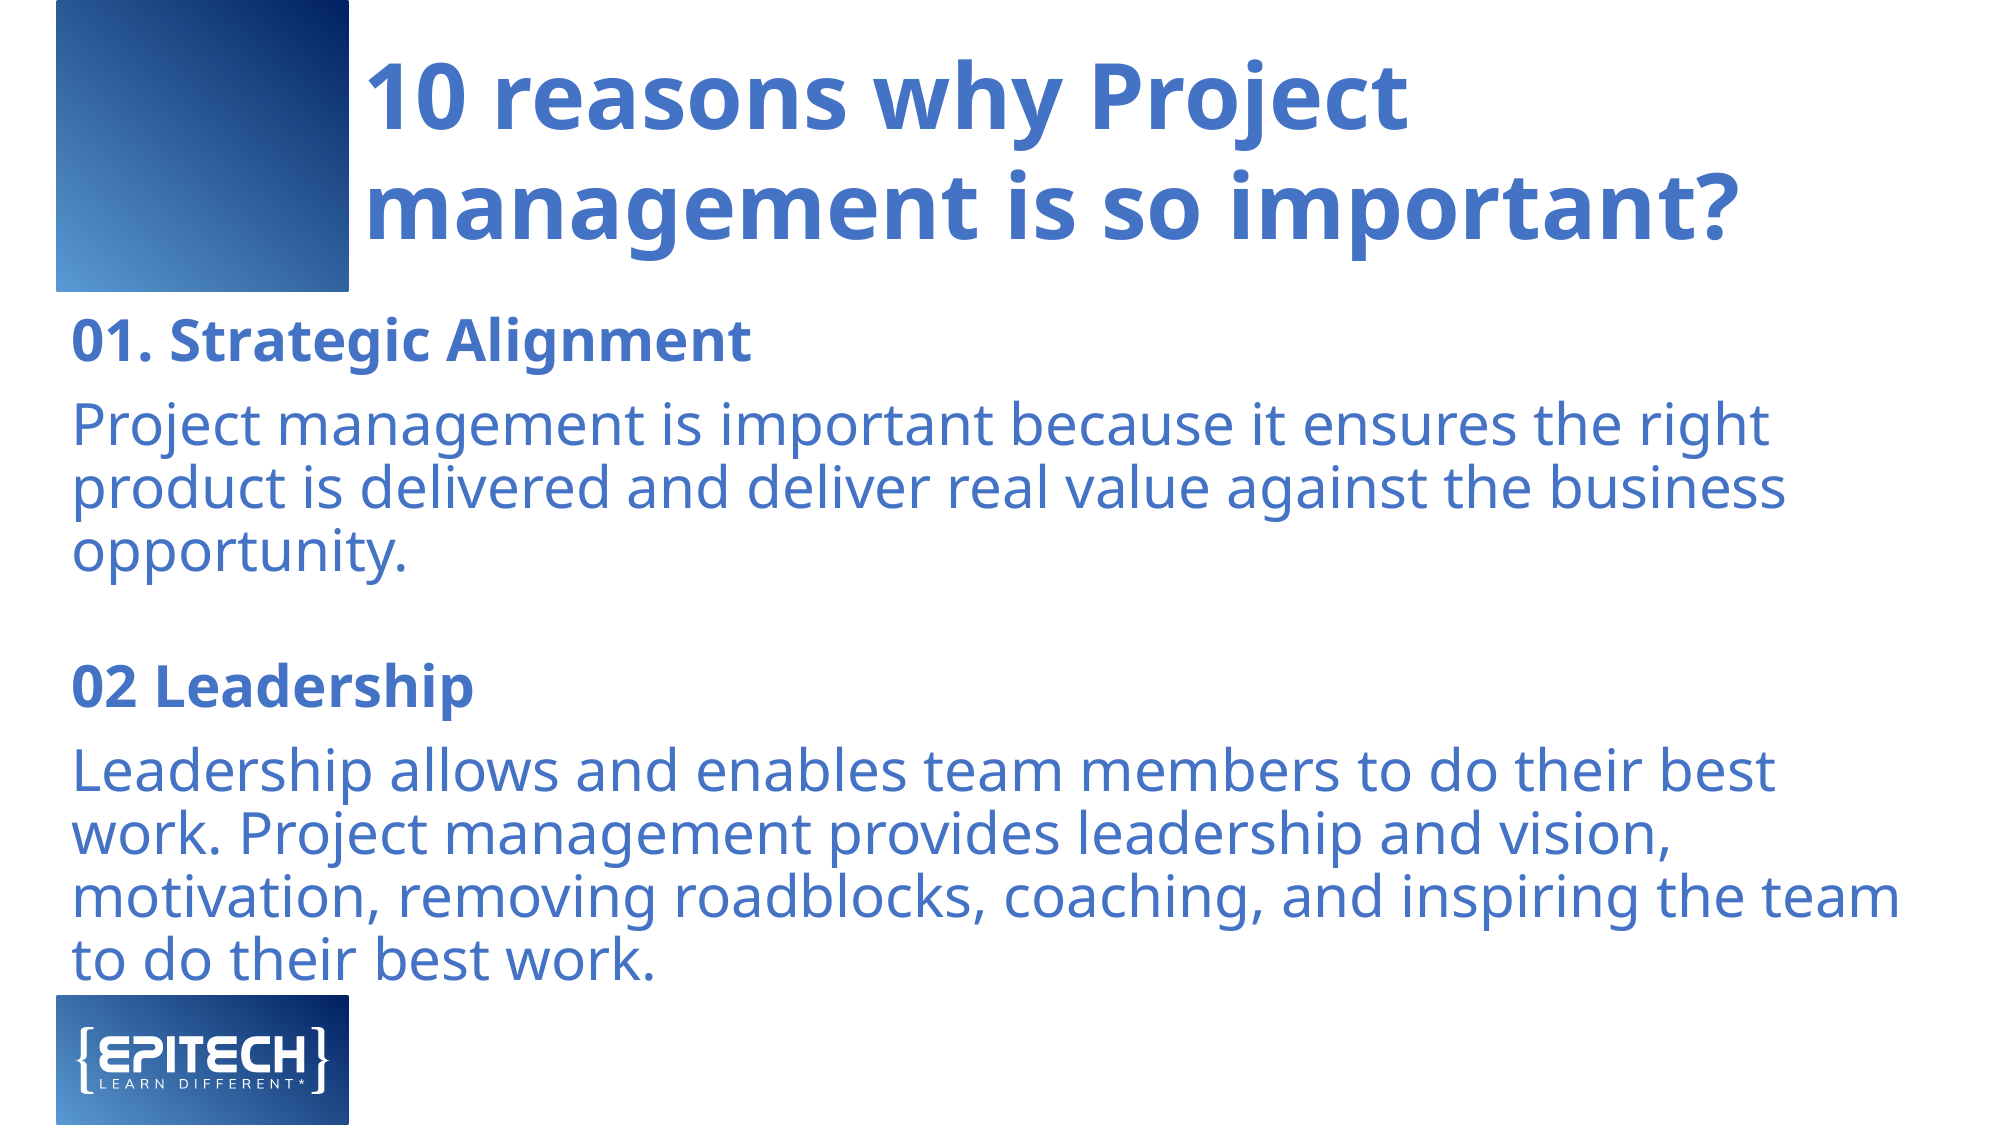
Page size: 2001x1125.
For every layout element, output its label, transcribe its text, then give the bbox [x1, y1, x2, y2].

text_box 10 reasons why Project management is so important? [348, 30, 2000, 265]
text_box 01. Strategic Alignment Project management is important because it ensures the right product is delivered and deliver real value against the business opportunity. 02 Leadership Leadership allows and enables team members to do their best work. Project management provides leadership and vision, motivation, removing roadblocks, coaching, and inspiring the team to do their best work. [56, 304, 1944, 1047]
text_box [56, 1047, 349, 1125]
picture [75, 1027, 330, 1094]
text_box [56, 0, 349, 293]
